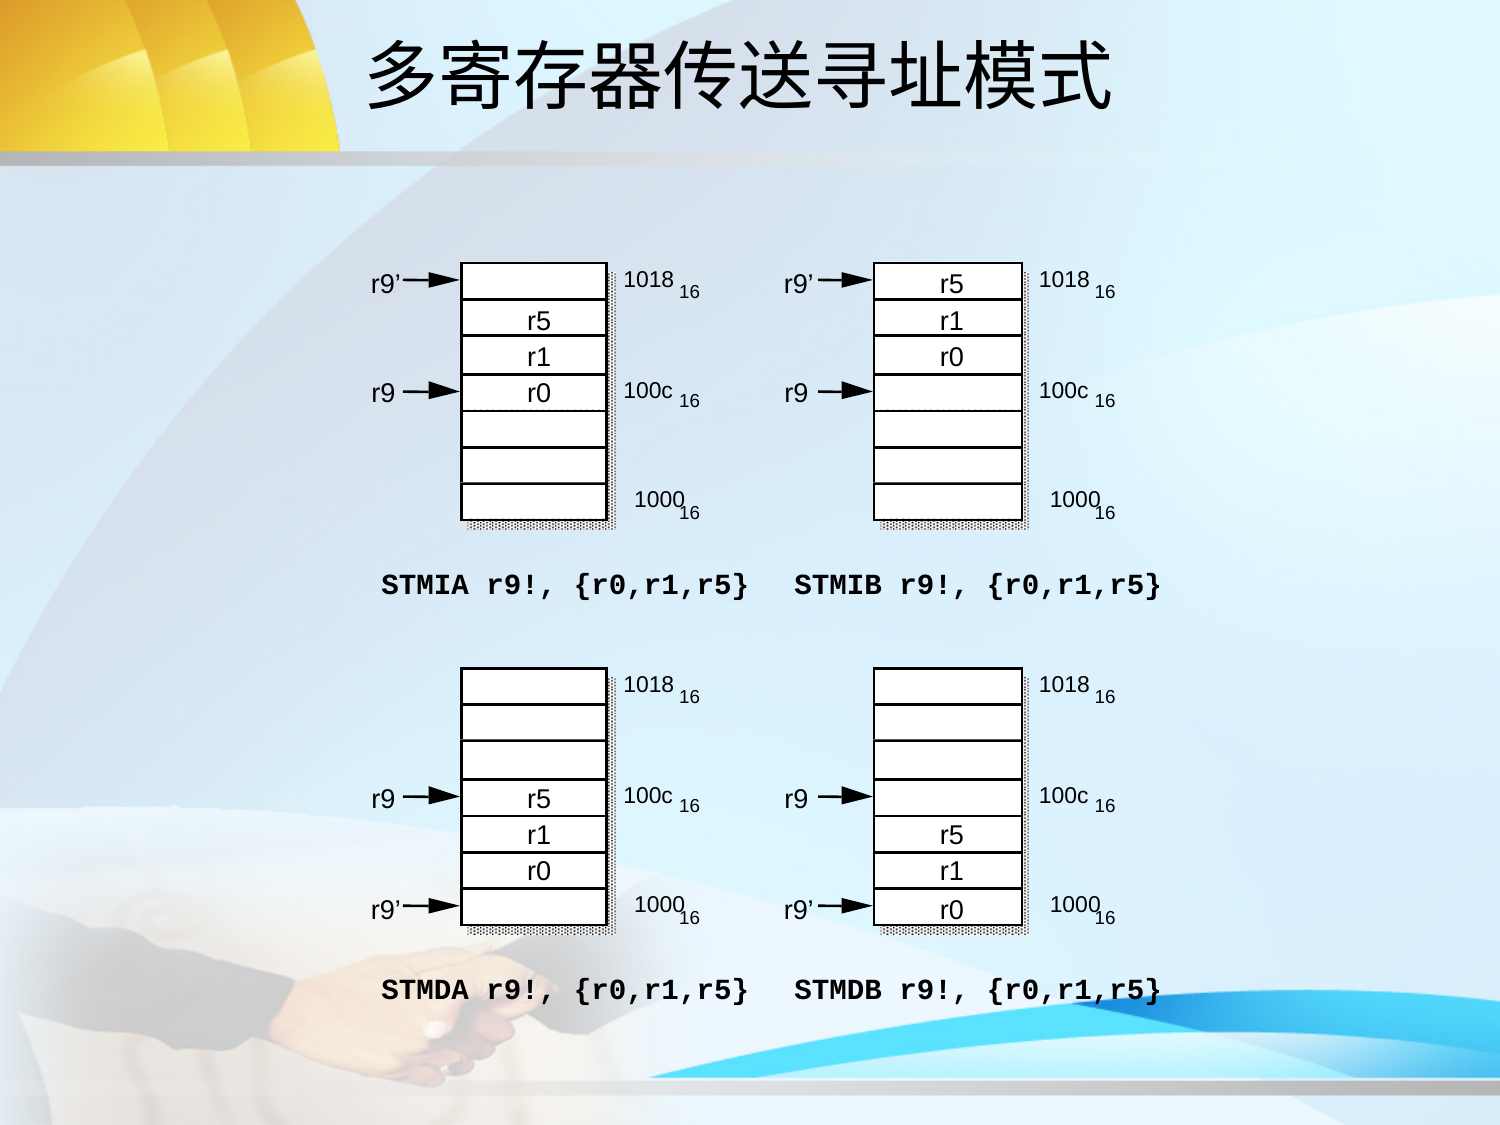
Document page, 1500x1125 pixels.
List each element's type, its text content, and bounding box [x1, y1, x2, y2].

text_box [880, 272, 1029, 530]
text_box 1000 [634, 484, 686, 513]
text_box 100c [623, 781, 674, 809]
text_box [874, 374, 1023, 411]
text_box [874, 817, 1023, 852]
text_box [428, 786, 460, 805]
text_box 1000 [634, 890, 686, 918]
text_box [461, 299, 607, 335]
text_box r1 [940, 303, 965, 334]
text_box [461, 704, 607, 740]
text_box r5 [527, 781, 552, 814]
text_box [874, 447, 1023, 483]
text_box r9’ [370, 266, 401, 300]
text_box 100c [1039, 781, 1089, 809]
text_box 100c [623, 375, 674, 404]
text_box 1018 [1039, 669, 1090, 697]
text_box [874, 299, 1023, 335]
text_box r1 [527, 339, 552, 373]
text_box 16 [1094, 793, 1116, 817]
text_box [467, 677, 616, 935]
text_box 16 [679, 905, 701, 929]
text_box [461, 263, 607, 299]
text_box 16 [679, 793, 701, 817]
text_box [841, 381, 873, 400]
text_box [428, 272, 460, 288]
text_box [874, 668, 1023, 704]
text_box r1 [940, 853, 965, 887]
text_box r9 [784, 781, 809, 814]
text_box [874, 335, 1023, 374]
text_box 1000 [1049, 890, 1101, 918]
text_box STMIB r9!, {r0,r1,r5} [794, 565, 1162, 601]
text_box [467, 272, 616, 530]
text_box r5 [527, 303, 552, 334]
text_box r9 [371, 375, 396, 409]
text_box 1018 [623, 669, 675, 697]
text_box STMDA r9!, {r0,r1,r5} [381, 970, 750, 1006]
text_box [880, 677, 1029, 935]
text_box r9’ [783, 266, 814, 300]
picture [0, 0, 1500, 1125]
text_box 16 [679, 388, 701, 412]
text_box r9 [371, 781, 396, 814]
text_box [461, 779, 607, 817]
text_box 16 [1094, 684, 1116, 708]
text_box 16 [1094, 279, 1116, 303]
text_box 16 [1094, 500, 1116, 524]
text_box [874, 852, 1023, 888]
text_box [874, 779, 1023, 817]
text_box 1018 [1039, 264, 1090, 292]
text_box r5 [940, 266, 965, 298]
text_box [461, 740, 607, 779]
text_box [874, 483, 1023, 520]
text_box r5 [940, 817, 965, 850]
text_box [461, 447, 607, 483]
text_box [841, 897, 873, 914]
text_box 1018 [623, 264, 675, 292]
text_box 1000 [1049, 484, 1101, 513]
text_box [461, 817, 607, 852]
text_box r9 [784, 375, 809, 409]
text_box 16 [1094, 388, 1116, 412]
text_box [841, 272, 873, 288]
text_box 16 [679, 279, 701, 303]
text_box [874, 704, 1023, 740]
text_box r1 [527, 817, 552, 850]
text_box r9’ [783, 892, 814, 926]
text_box [874, 263, 1023, 299]
text_box [461, 852, 607, 888]
text_box [428, 381, 460, 400]
text_box r0 [940, 892, 965, 926]
text_box r9’ [370, 892, 401, 926]
text_box 100c [1039, 375, 1089, 404]
text_box [461, 483, 607, 520]
text_box [874, 740, 1023, 779]
text_box [874, 411, 1023, 447]
text_box 16 [679, 500, 701, 524]
text_box [461, 668, 607, 704]
text_box [841, 786, 873, 805]
text_box STMIA r9!, {r0,r1,r5} [381, 565, 750, 601]
text_box [428, 897, 460, 914]
title 多寄存器传送寻址模式 [348, 31, 1471, 136]
text_box [461, 374, 607, 411]
text_box r0 [527, 375, 552, 409]
text_box 16 [679, 684, 701, 708]
text_box r0 [527, 853, 552, 887]
text_box 16 [1094, 905, 1116, 929]
text_box [874, 888, 1023, 926]
text_box r0 [940, 339, 965, 373]
text_box [461, 411, 607, 447]
text_box [461, 888, 607, 926]
text_box STMDB r9!, {r0,r1,r5} [794, 970, 1162, 1006]
text_box [461, 335, 607, 374]
